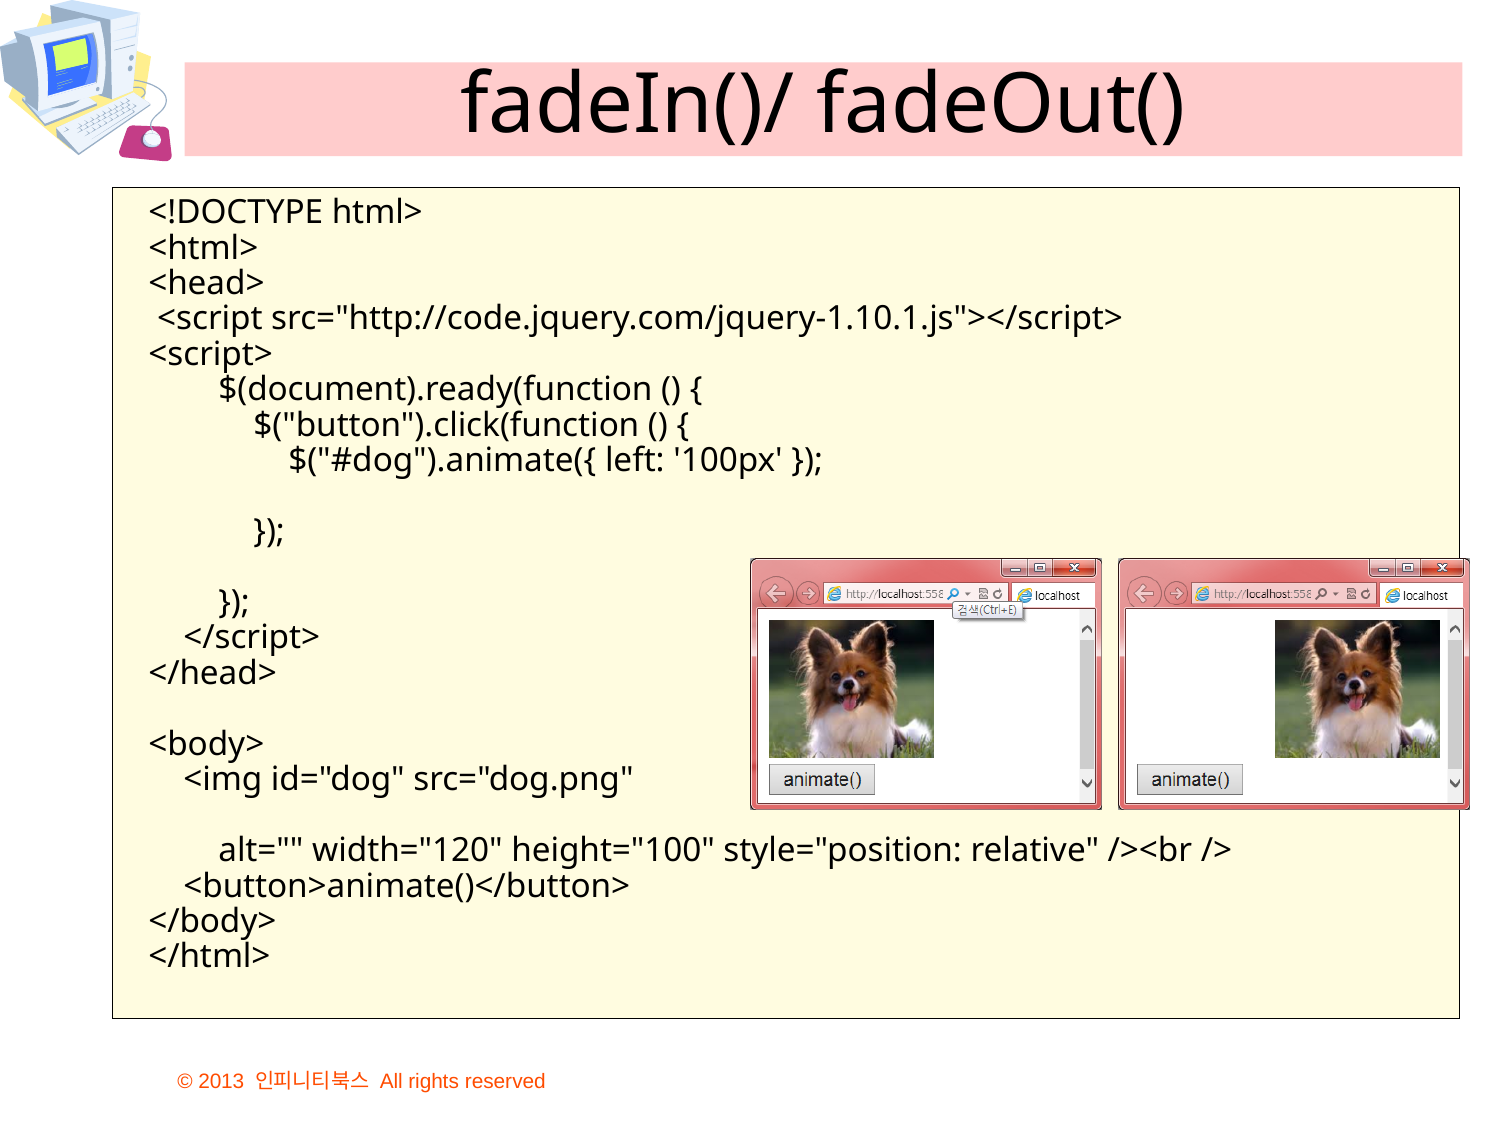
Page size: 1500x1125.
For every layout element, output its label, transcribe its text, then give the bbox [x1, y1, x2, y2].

text_box <!DOCTYPE html> <html> <head> <script src="http://code.jquery.com/jquery-1.10.1.js"></script> <script> $(document).ready(function () { $("button").click(function () { $("#dog").animate({ left: '100px' }); }); }); </script> </head> <body> <img id="dog" src="dog.png" alt="" width="120" height="100" style="position: relative" /><br /> <button>animate()</button> </body> </html> [112, 187, 1460, 1019]
picture [1117, 557, 1470, 810]
picture [749, 557, 1102, 810]
title fadeIn()/ fadeOut() [184, 62, 1463, 157]
